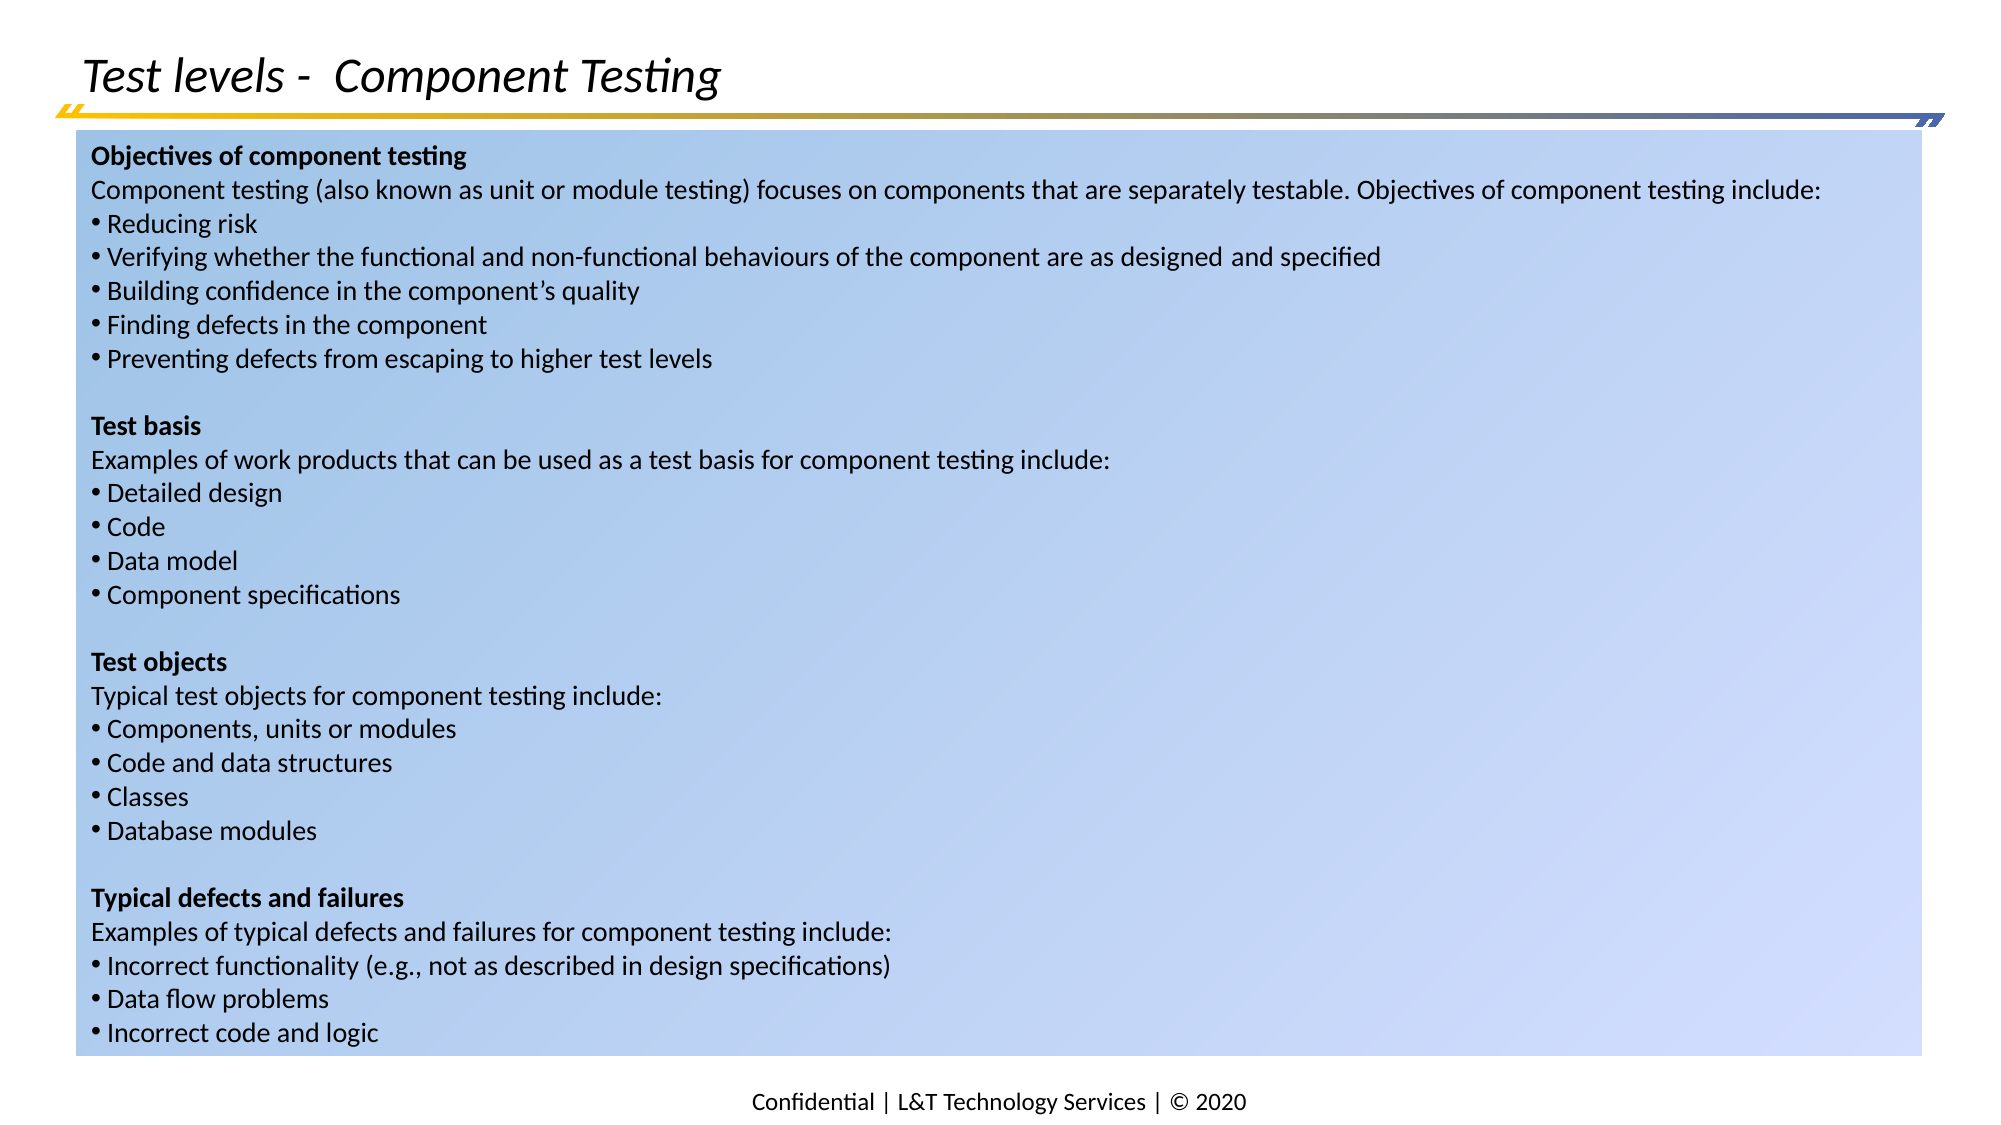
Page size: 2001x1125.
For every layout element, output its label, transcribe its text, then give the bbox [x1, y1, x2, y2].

text_box Objectives of component testing Component testing (also known as unit or module testing) focuses on components that are separately testable. Objectives of component testing include: Reducing risk Verifying whether the functional and non-functional behaviours of the component are as designed and specified Building confidence in the component’s quality Finding defects in the component Preventing defects from escaping to higher test levels Test basis Examples of work products that can be used as a test basis for component testing include: Detailed design Code Data model Component specifications Test objects Typical test objects for component testing include: Components, units or modules Code and data structures Classes Database modules Typical defects and failures Examples of typical defects and failures for component testing include: Incorrect functionality (e.g., not as described in design specifications) Data flow problems Incorrect code and logic [76, 130, 1922, 1056]
title Test levels - Component Testing [66, 0, 1934, 111]
